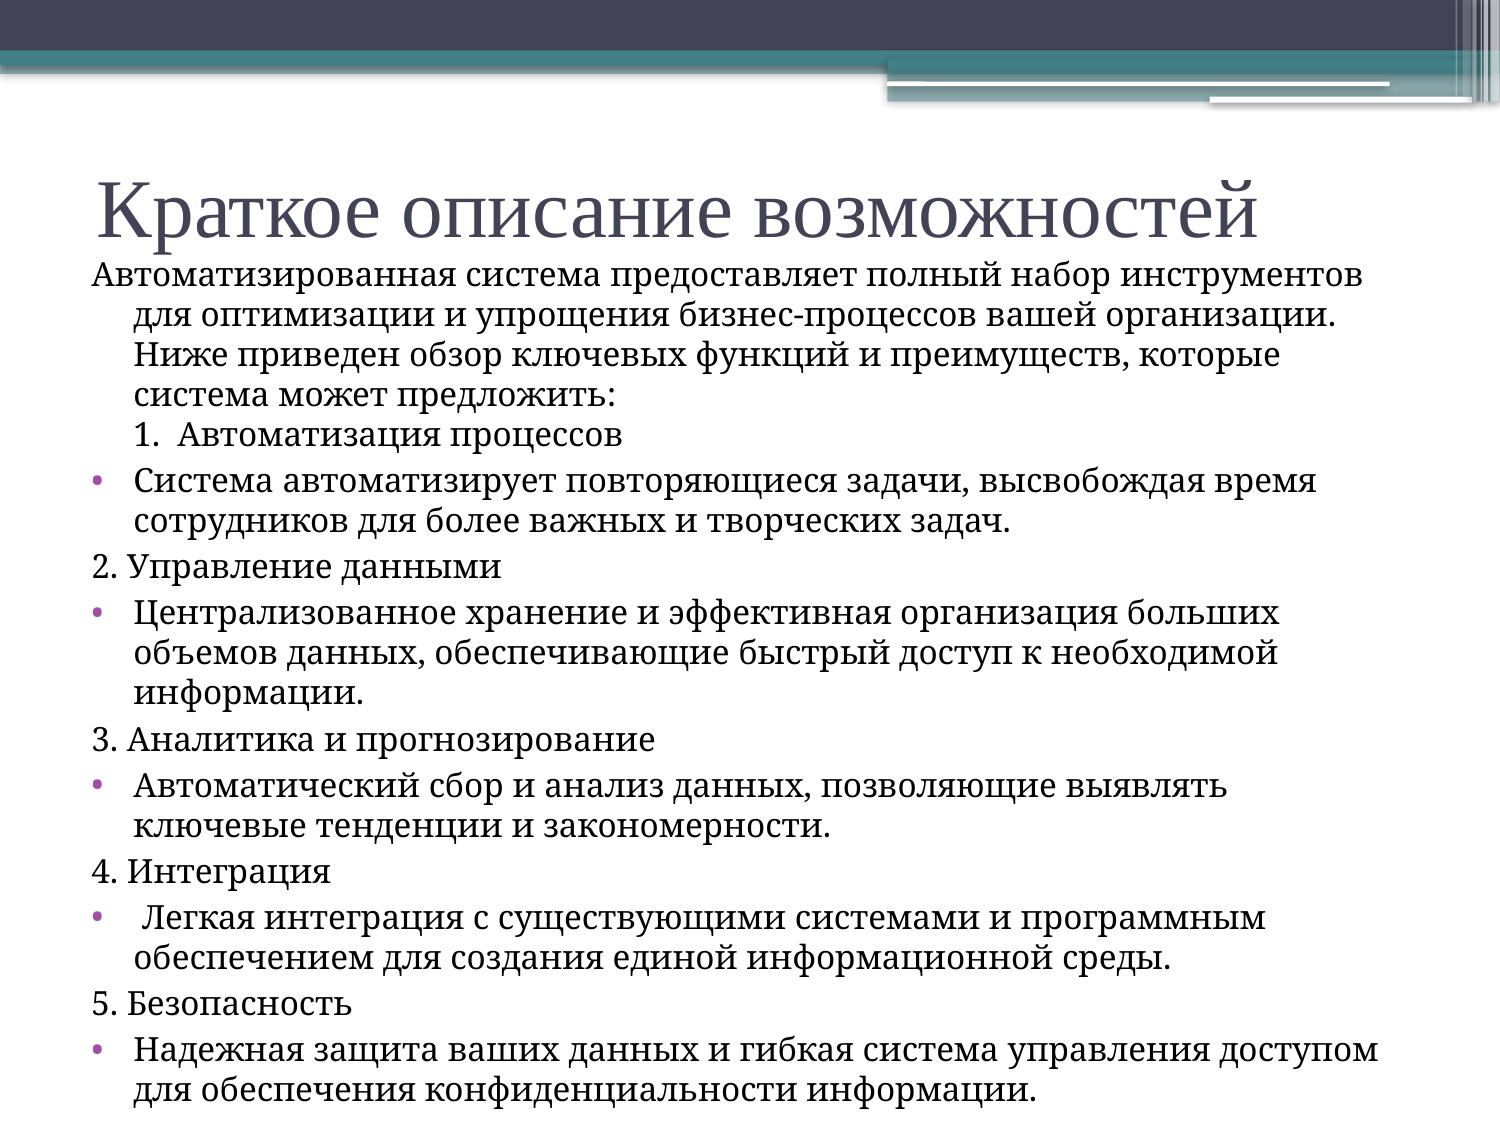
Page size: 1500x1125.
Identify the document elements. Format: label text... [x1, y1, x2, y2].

list Автоматизированная система предоставляет полный набор инструментов для оптимизации и упрощения бизнес-процессов вашей организации. Ниже приведен обзор ключевых функций и преимуществ, которые система может предложить: 1. Автоматизация процессов Система автоматизирует повторяющиеся задачи, высвобождая время сотрудников для более важных и творческих задач. 2. Управление данными Централизованное хранение и эффективная организация больших объемов данных, обеспечивающие быстрый доступ к необходимой информации. 3. Аналитика и прогнозирование Автоматический сбор и анализ данных, позволяющие выявлять ключевые тенденции и закономерности. 4. Интеграция Легкая интеграция с существующими системами и программным обеспечением для создания единой информационной среды. 5. Безопасность Надежная защита ваших данных и гибкая система управления доступом для обеспечения конфиденциальности информации. [58, 246, 1409, 956]
title Краткое описание возможностей [82, 117, 1432, 293]
